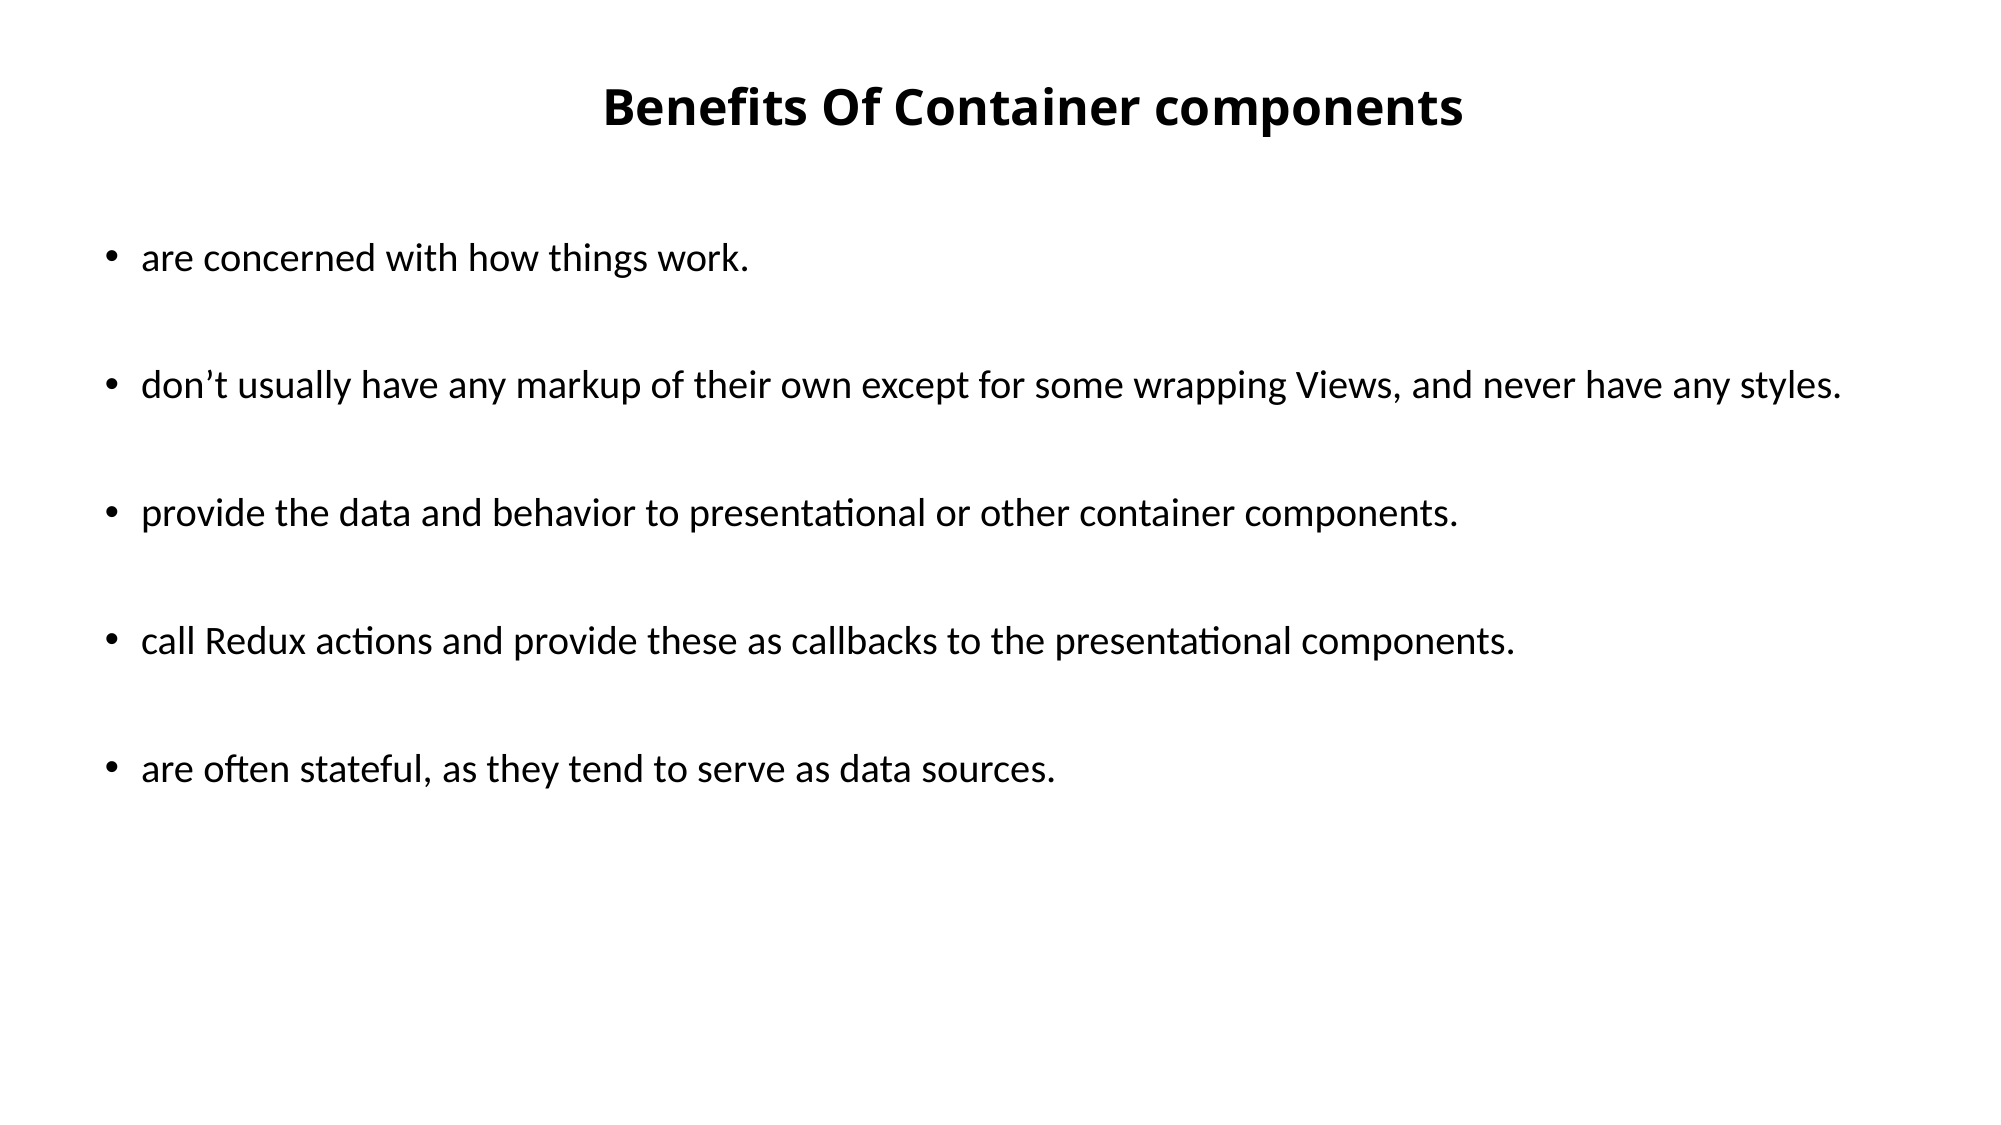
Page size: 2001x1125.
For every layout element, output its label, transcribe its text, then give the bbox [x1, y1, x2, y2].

list are concerned with how things work. don’t usually have any markup of their own except for some wrapping Views, and never have any styles. provide the data and behavior to presentational or other container components. call Redux actions and provide these as callbacks to the presentational components. are often stateful, as they tend to serve as data sources. [89, 228, 1863, 846]
title Benefits Of Container components [137, 56, 1863, 161]
